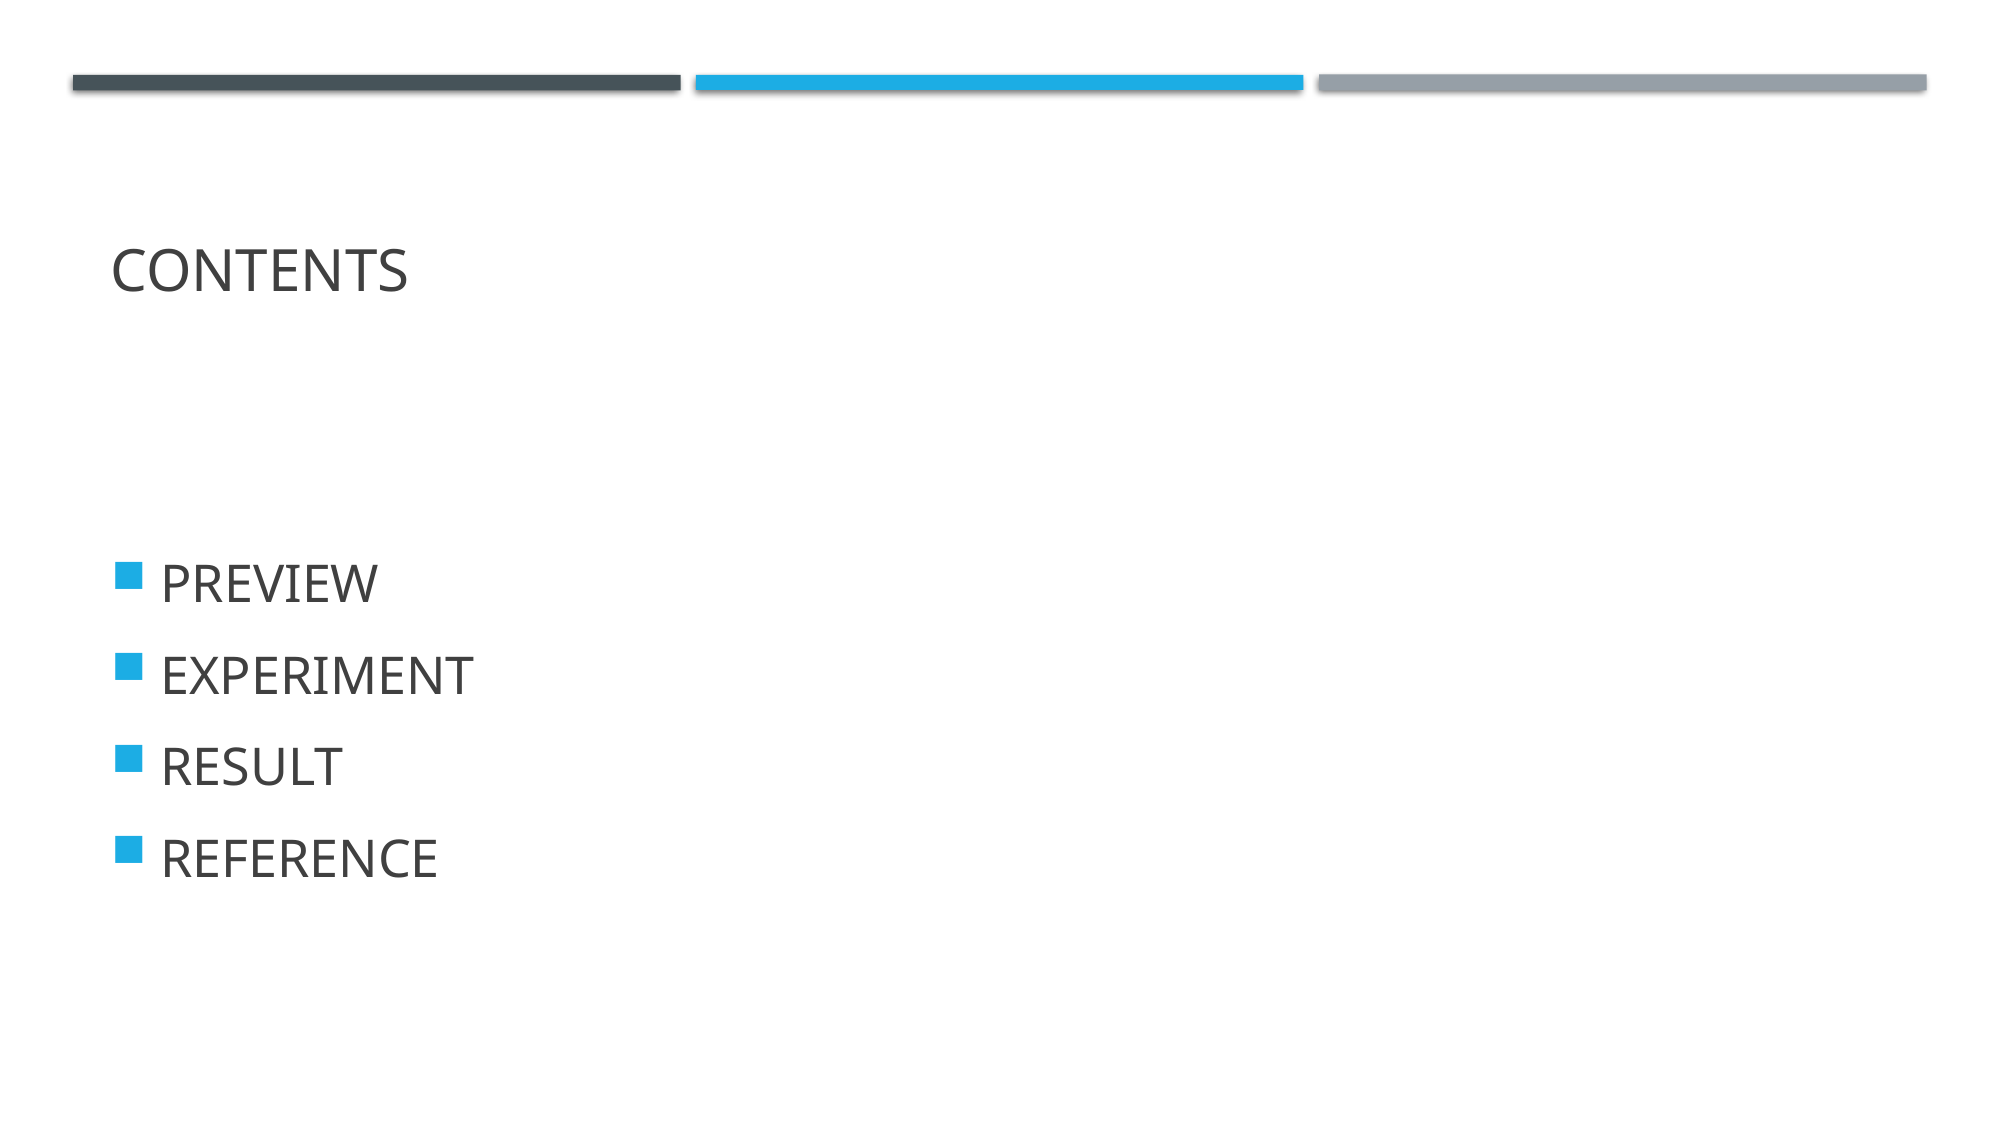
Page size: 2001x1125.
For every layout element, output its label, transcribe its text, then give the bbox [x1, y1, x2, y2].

list PREVIEW EXPERIMENT RESULT REFERENCE [95, 335, 1905, 1097]
title CONTENTS [95, 115, 1905, 311]
